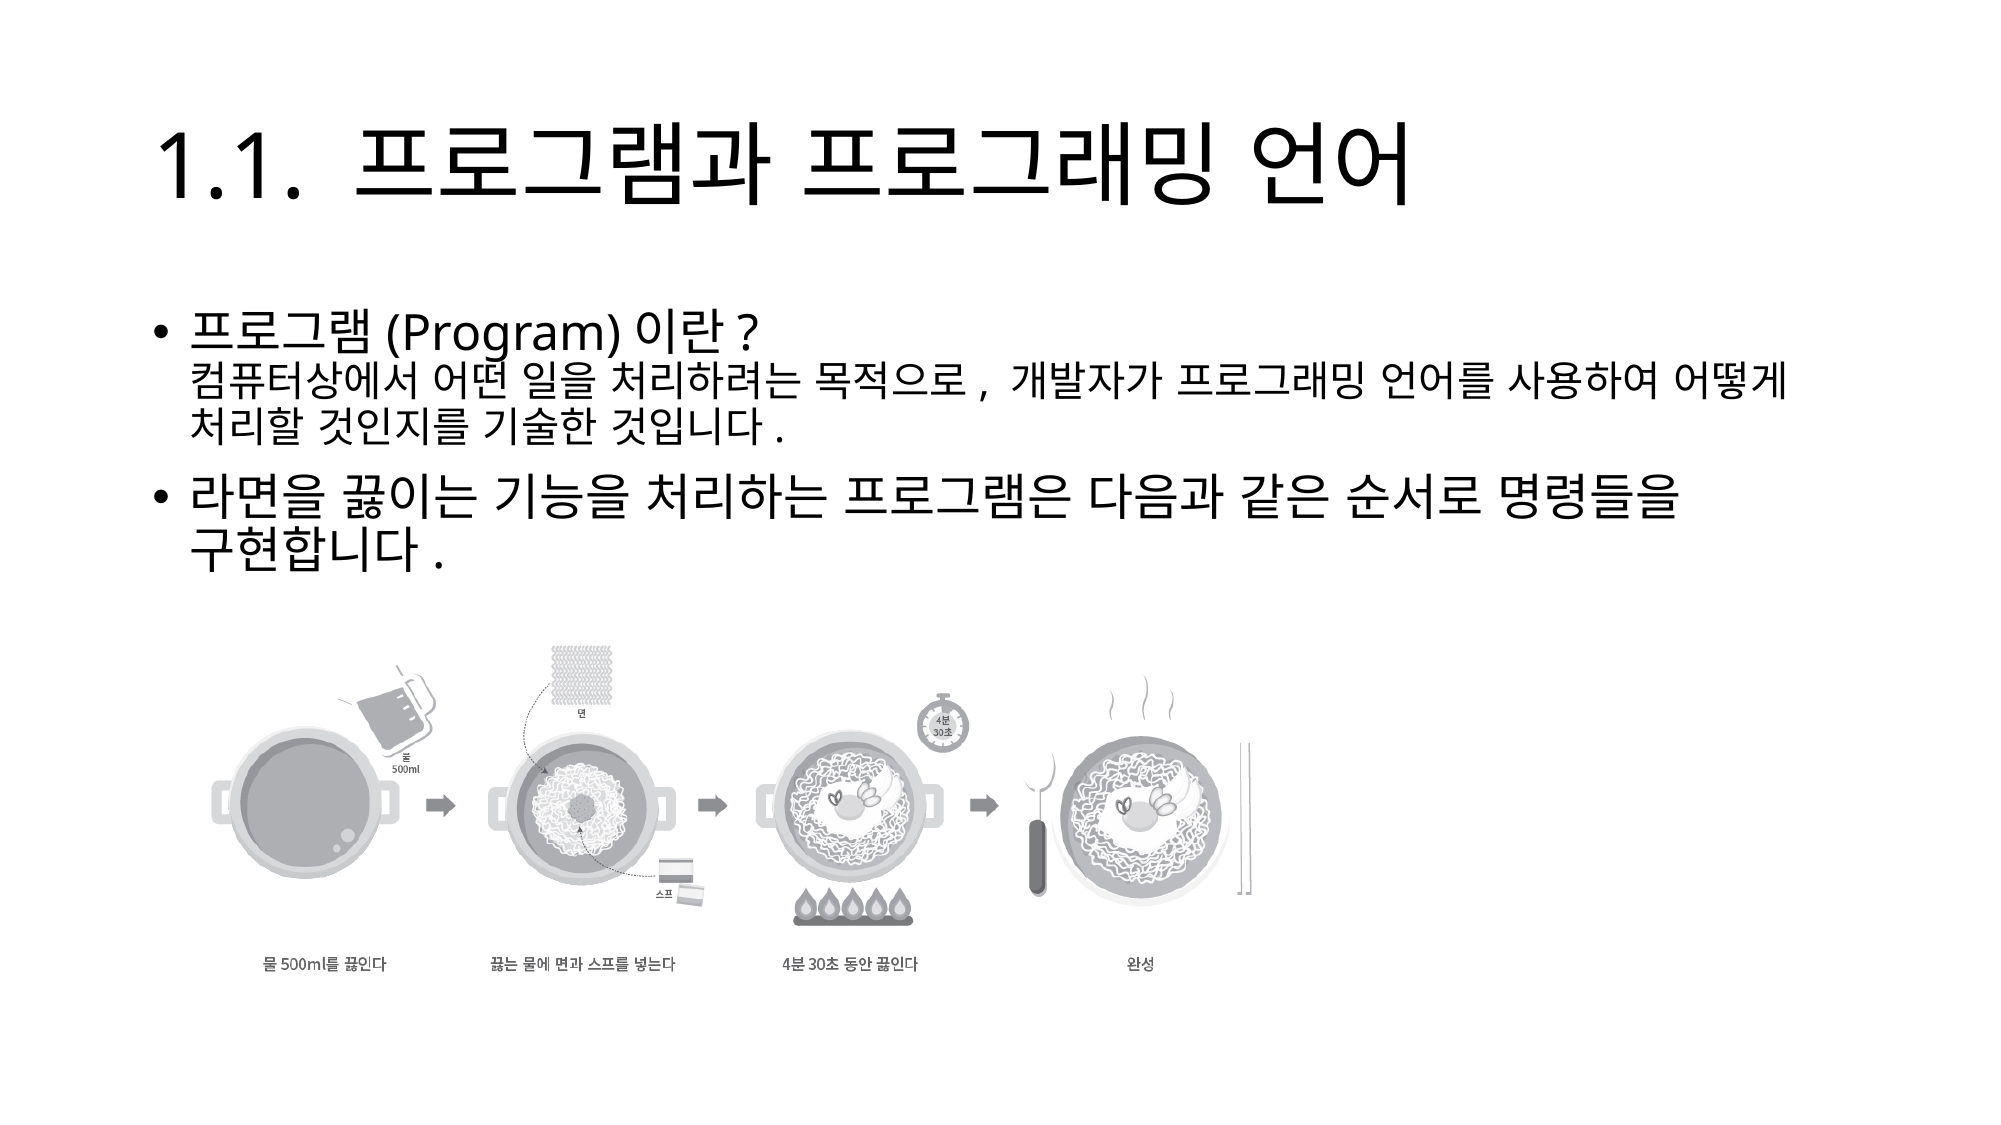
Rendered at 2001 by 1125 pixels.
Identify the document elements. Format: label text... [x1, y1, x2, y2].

title 1.1. 프로그램과 프로그래밍 언어 [137, 59, 1863, 278]
picture [180, 608, 1308, 1001]
list 프로그램(Program)이란? 컴퓨터상에서 어떤 일을 처리하려는 목적으로, 개발자가 프로그래밍 언어를 사용하여 어떻게 처리할 것인지를 기술한 것입니다. 라면을 끓이는 기능을 처리하는 프로그램은 다음과 같은 순서로 명령들을 구현합니다. [137, 299, 1863, 1014]
